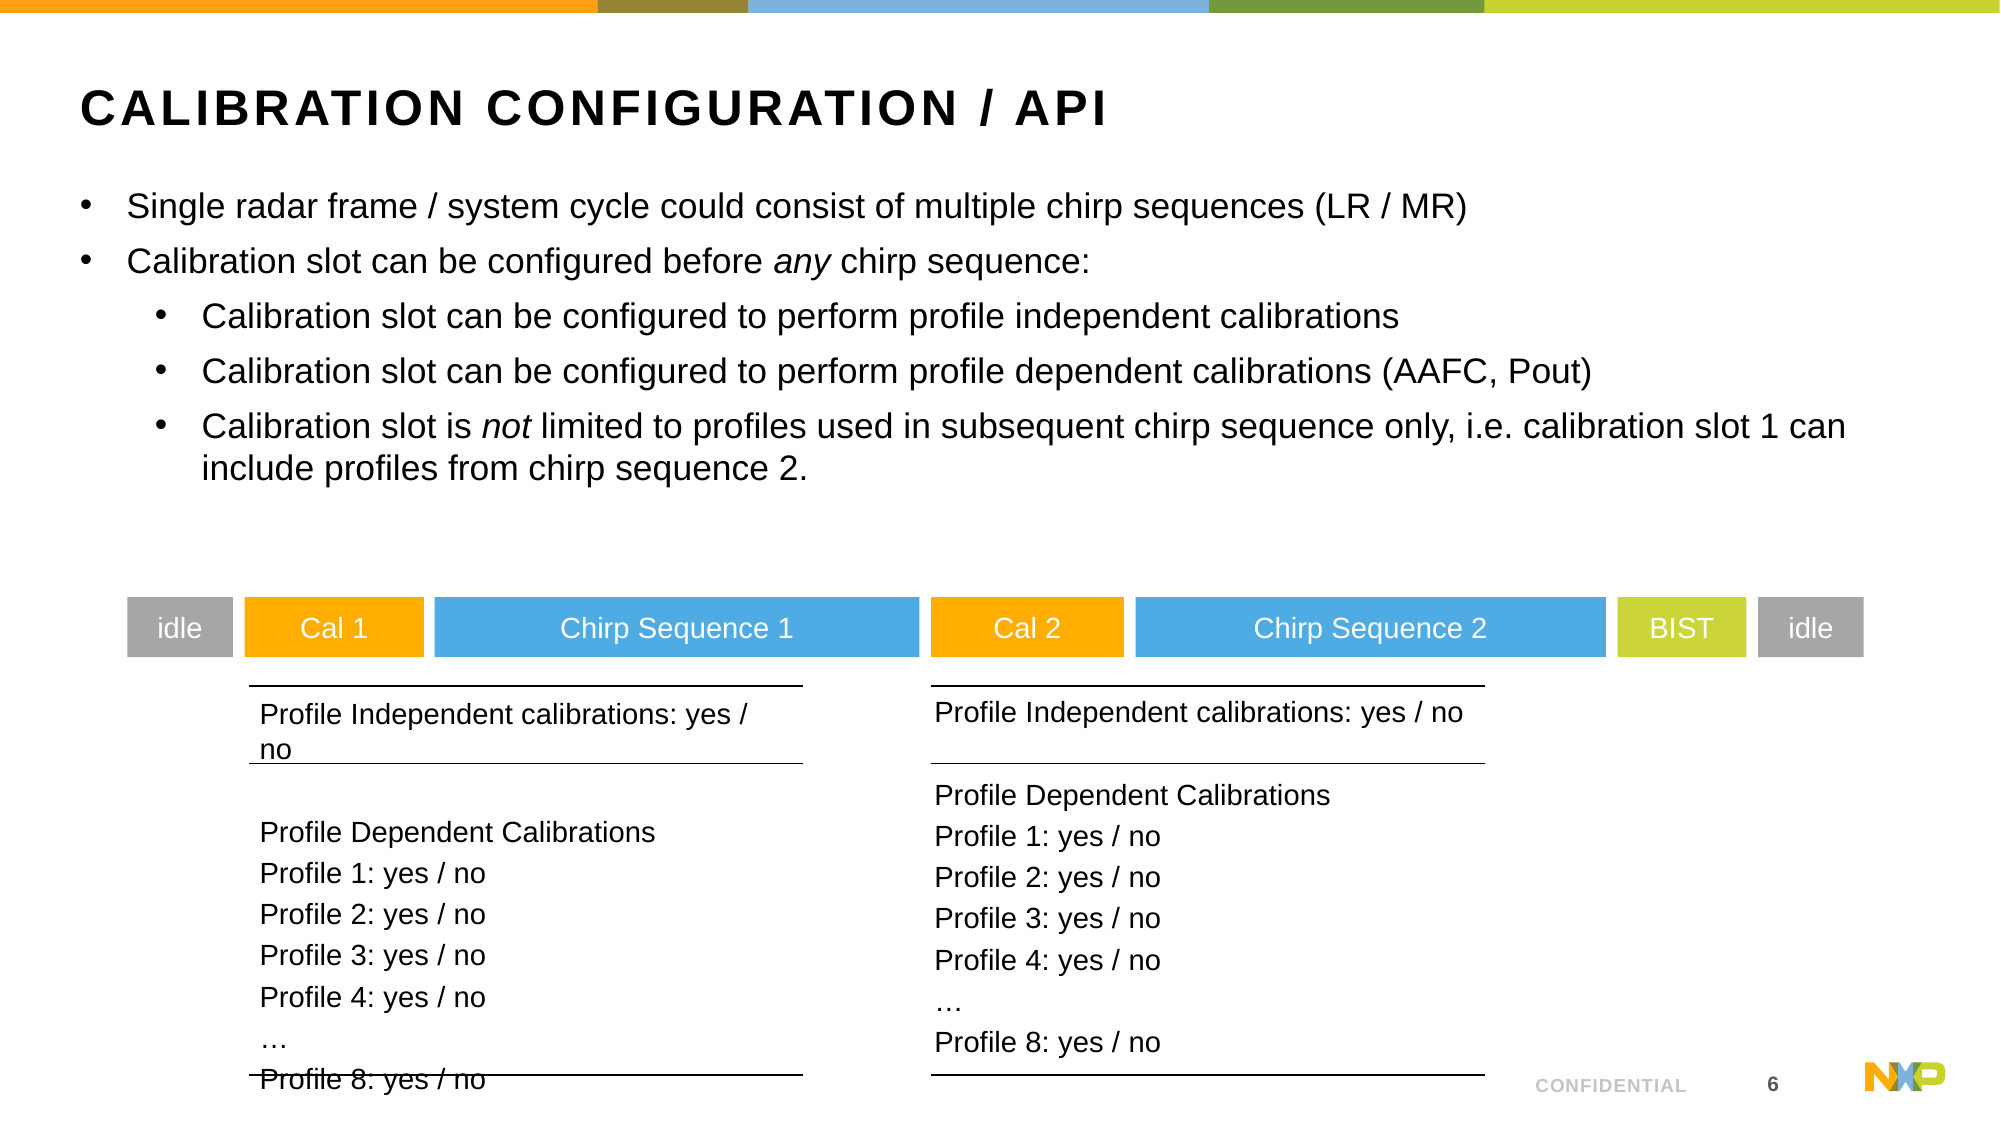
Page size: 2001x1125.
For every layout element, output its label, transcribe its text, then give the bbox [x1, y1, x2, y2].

text_box idle [125, 595, 235, 659]
text_box BIST [1615, 595, 1748, 659]
text_box Single radar frame / system cycle could consist of multiple chirp sequences (LR / MR) Calibration slot can be configured before any chirp sequence: Calibration slot can be configured to perform profile independent calibrations Calibration slot can be configured to perform profile dependent calibrations (AAFC, Pout) Calibration slot is not limited to profiles used in subsequent chirp sequence only, i.e. calibration slot 1 can include profiles from chirp sequence 2. [64, 175, 1967, 496]
text_box Profile Independent calibrations: yes / no Profile Dependent Calibrations Profile 1: yes / no Profile 2: yes / no Profile 3: yes / no Profile 4: yes / no … Profile 8: yes / no [919, 686, 1497, 1107]
text_box Profile Independent calibrations: yes / no Profile Dependent Calibrations Profile 1: yes / no Profile 2: yes / no Profile 3: yes / no Profile 4: yes / no … Profile 8: yes / no [244, 688, 803, 1125]
text_box Chirp Sequence 1 [433, 595, 921, 659]
title CALIBRATION CONFIGURATION / API [64, 67, 1940, 175]
text_box idle [1756, 595, 1866, 659]
text_box Chirp Sequence 2 [1134, 595, 1608, 659]
text_box Cal 2 [929, 595, 1126, 659]
text_box Cal 1 [242, 595, 426, 659]
